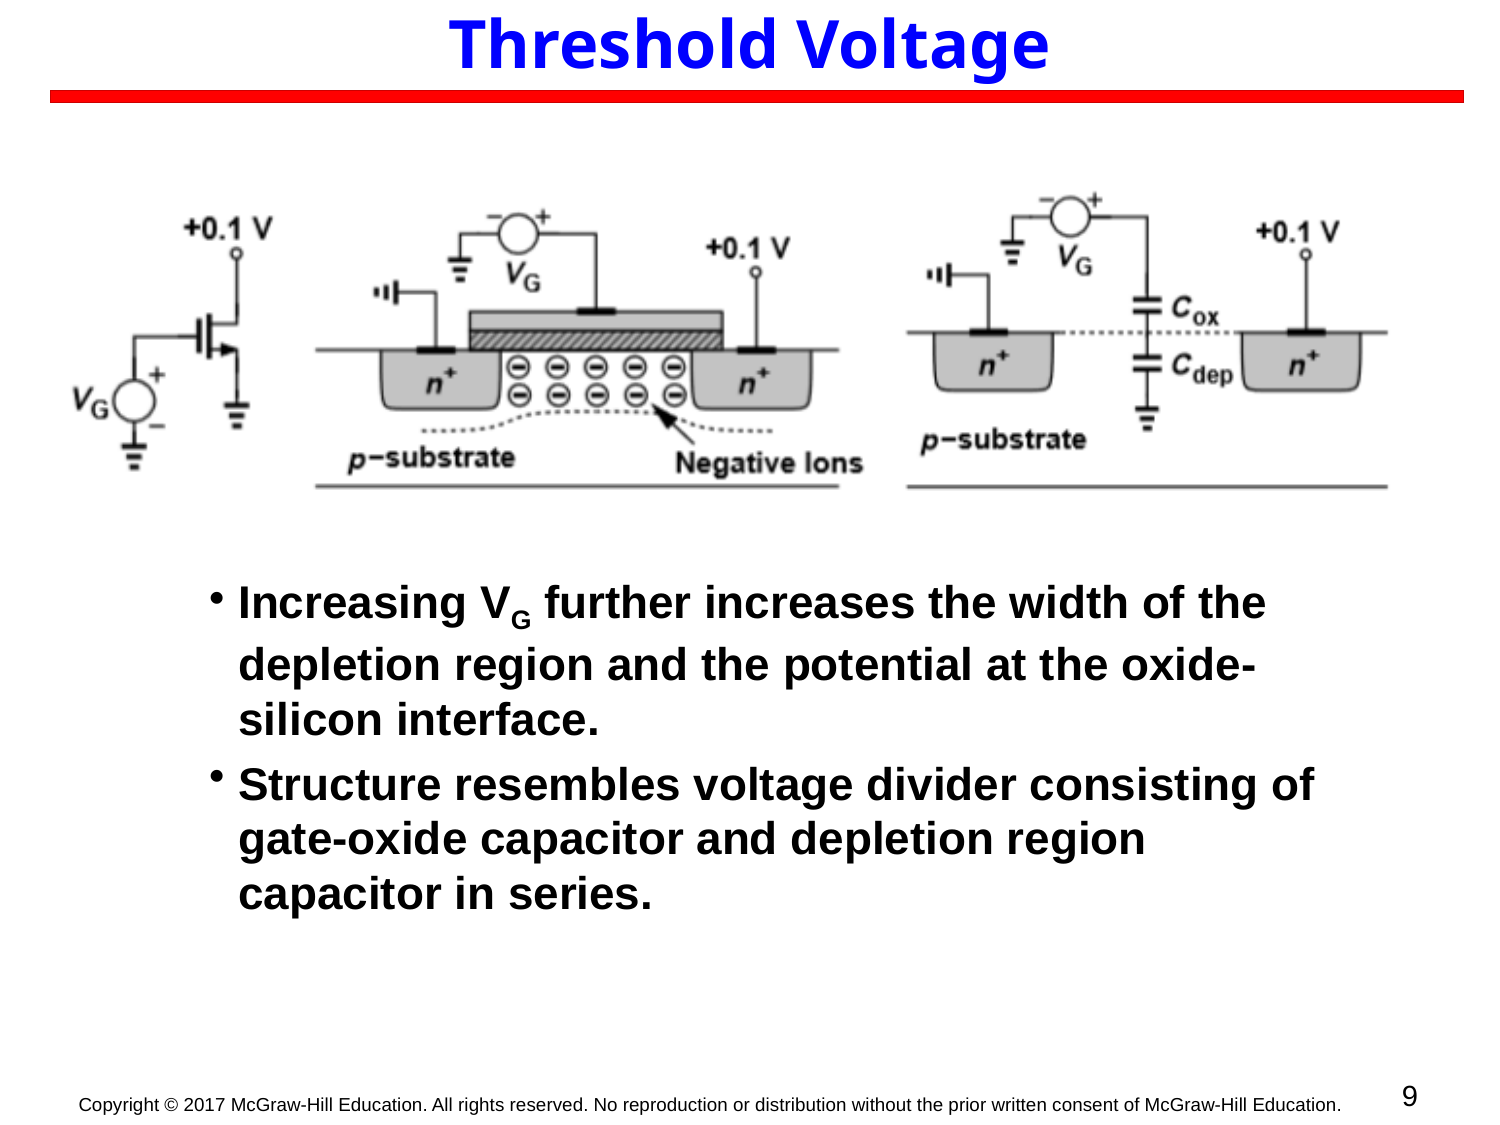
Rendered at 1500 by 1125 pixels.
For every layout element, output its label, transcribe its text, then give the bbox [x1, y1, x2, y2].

picture [60, 163, 1415, 495]
text_box Increasing VG further increases the width of the depletion region and the potential at the oxide-silicon interface. Structure resembles voltage divider consisting of gate-oxide capacitor and depletion region capacitor in series. [194, 565, 1344, 925]
title Threshold Voltage [75, 0, 1425, 88]
slide_number 9 [1341, 1069, 1480, 1120]
